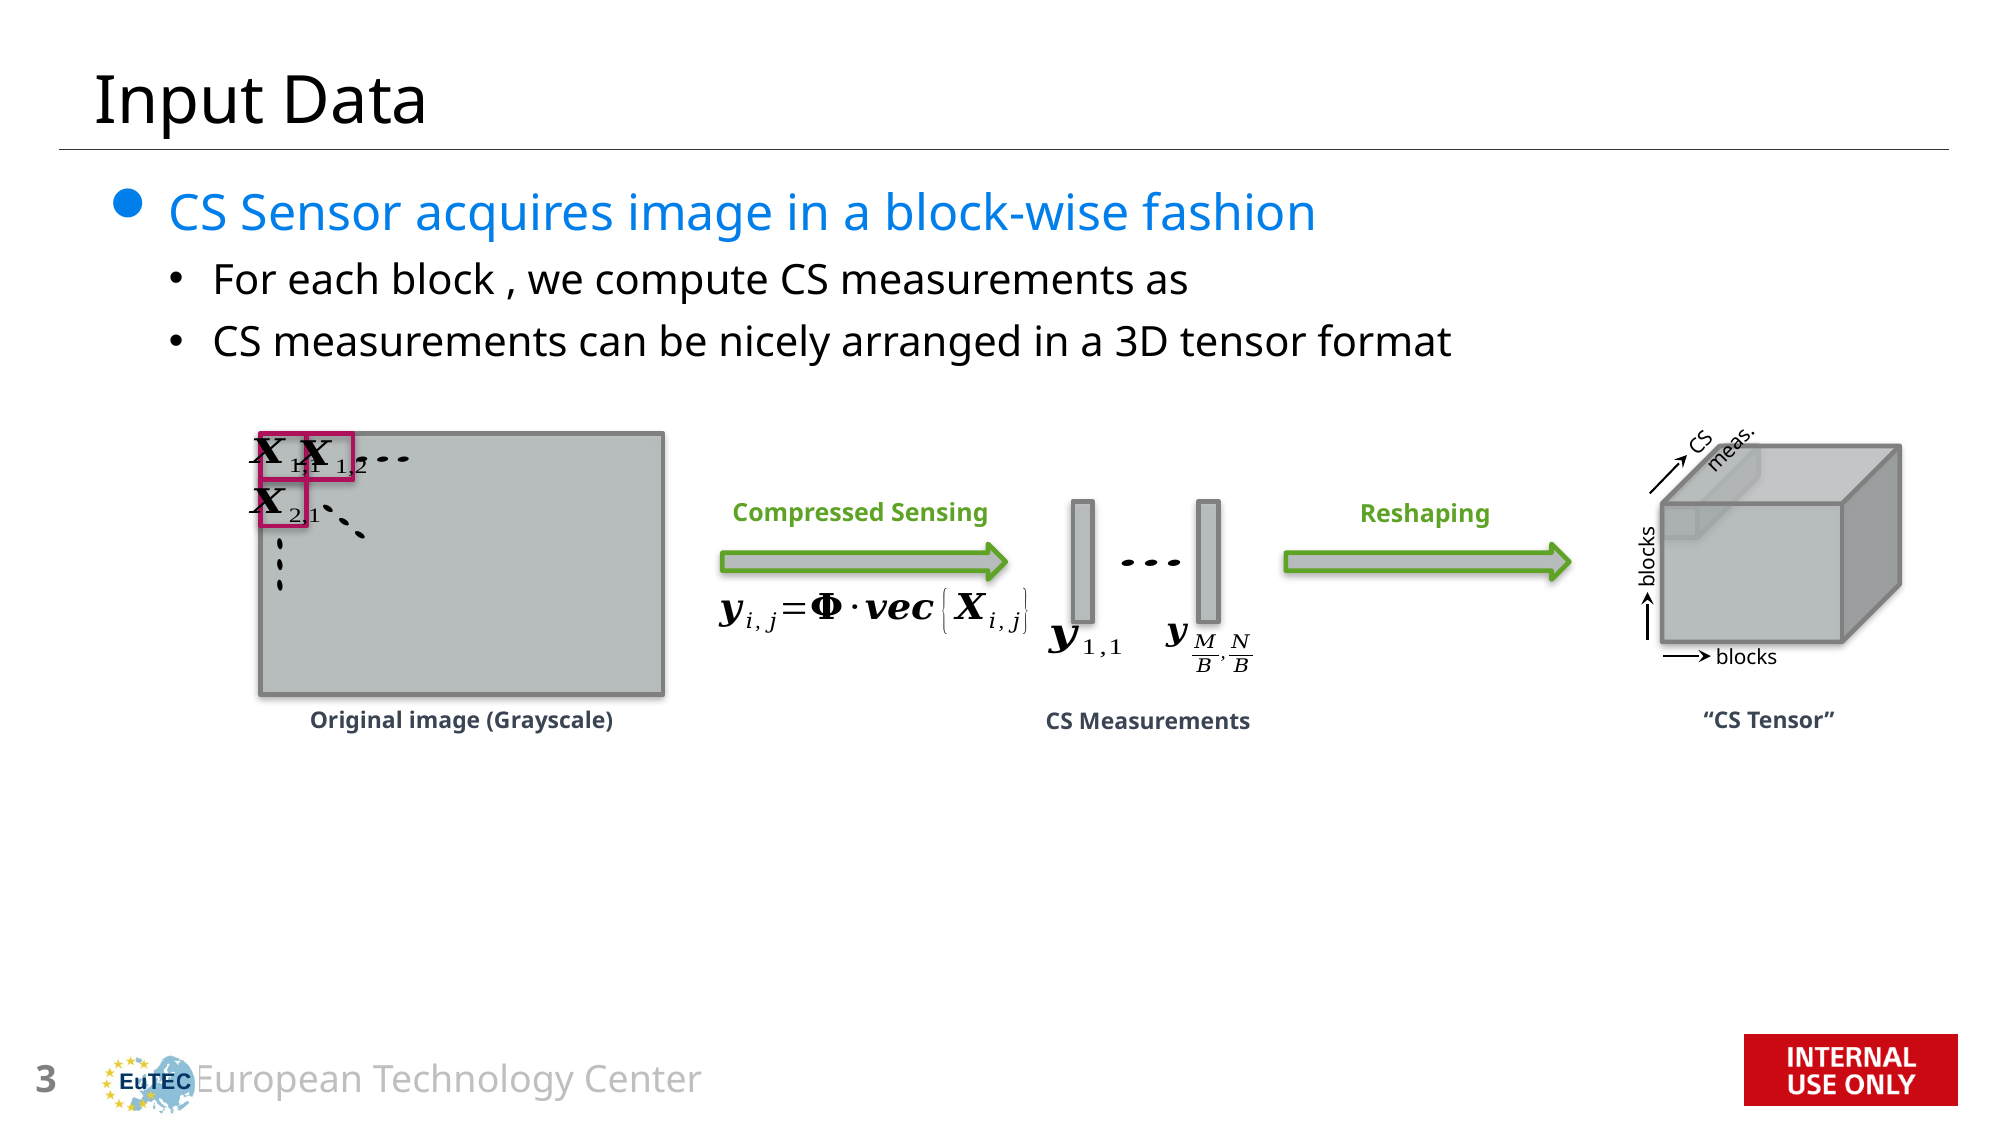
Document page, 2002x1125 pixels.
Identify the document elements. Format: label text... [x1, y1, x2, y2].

text_box [260, 479, 307, 527]
picture [1744, 1034, 1958, 1106]
text_box Reshaping [1254, 489, 1596, 535]
text_box Compressed Sensing [690, 489, 1032, 534]
text_box CS meas. [1666, 364, 1795, 493]
text_box [1072, 500, 1094, 623]
text_box [306, 433, 354, 481]
text_box [721, 543, 1007, 581]
text_box [260, 433, 664, 696]
text_box [260, 433, 305, 479]
picture [98, 1045, 199, 1122]
text_box [1661, 445, 1901, 643]
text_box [1649, 454, 1688, 494]
text_box [1198, 500, 1219, 623]
text_box CS Measurements [989, 699, 1307, 742]
text_box blocks [1626, 465, 1666, 603]
title Input Data [94, 7, 1907, 138]
text_box blocks [1701, 635, 1947, 676]
text_box [1285, 543, 1570, 581]
